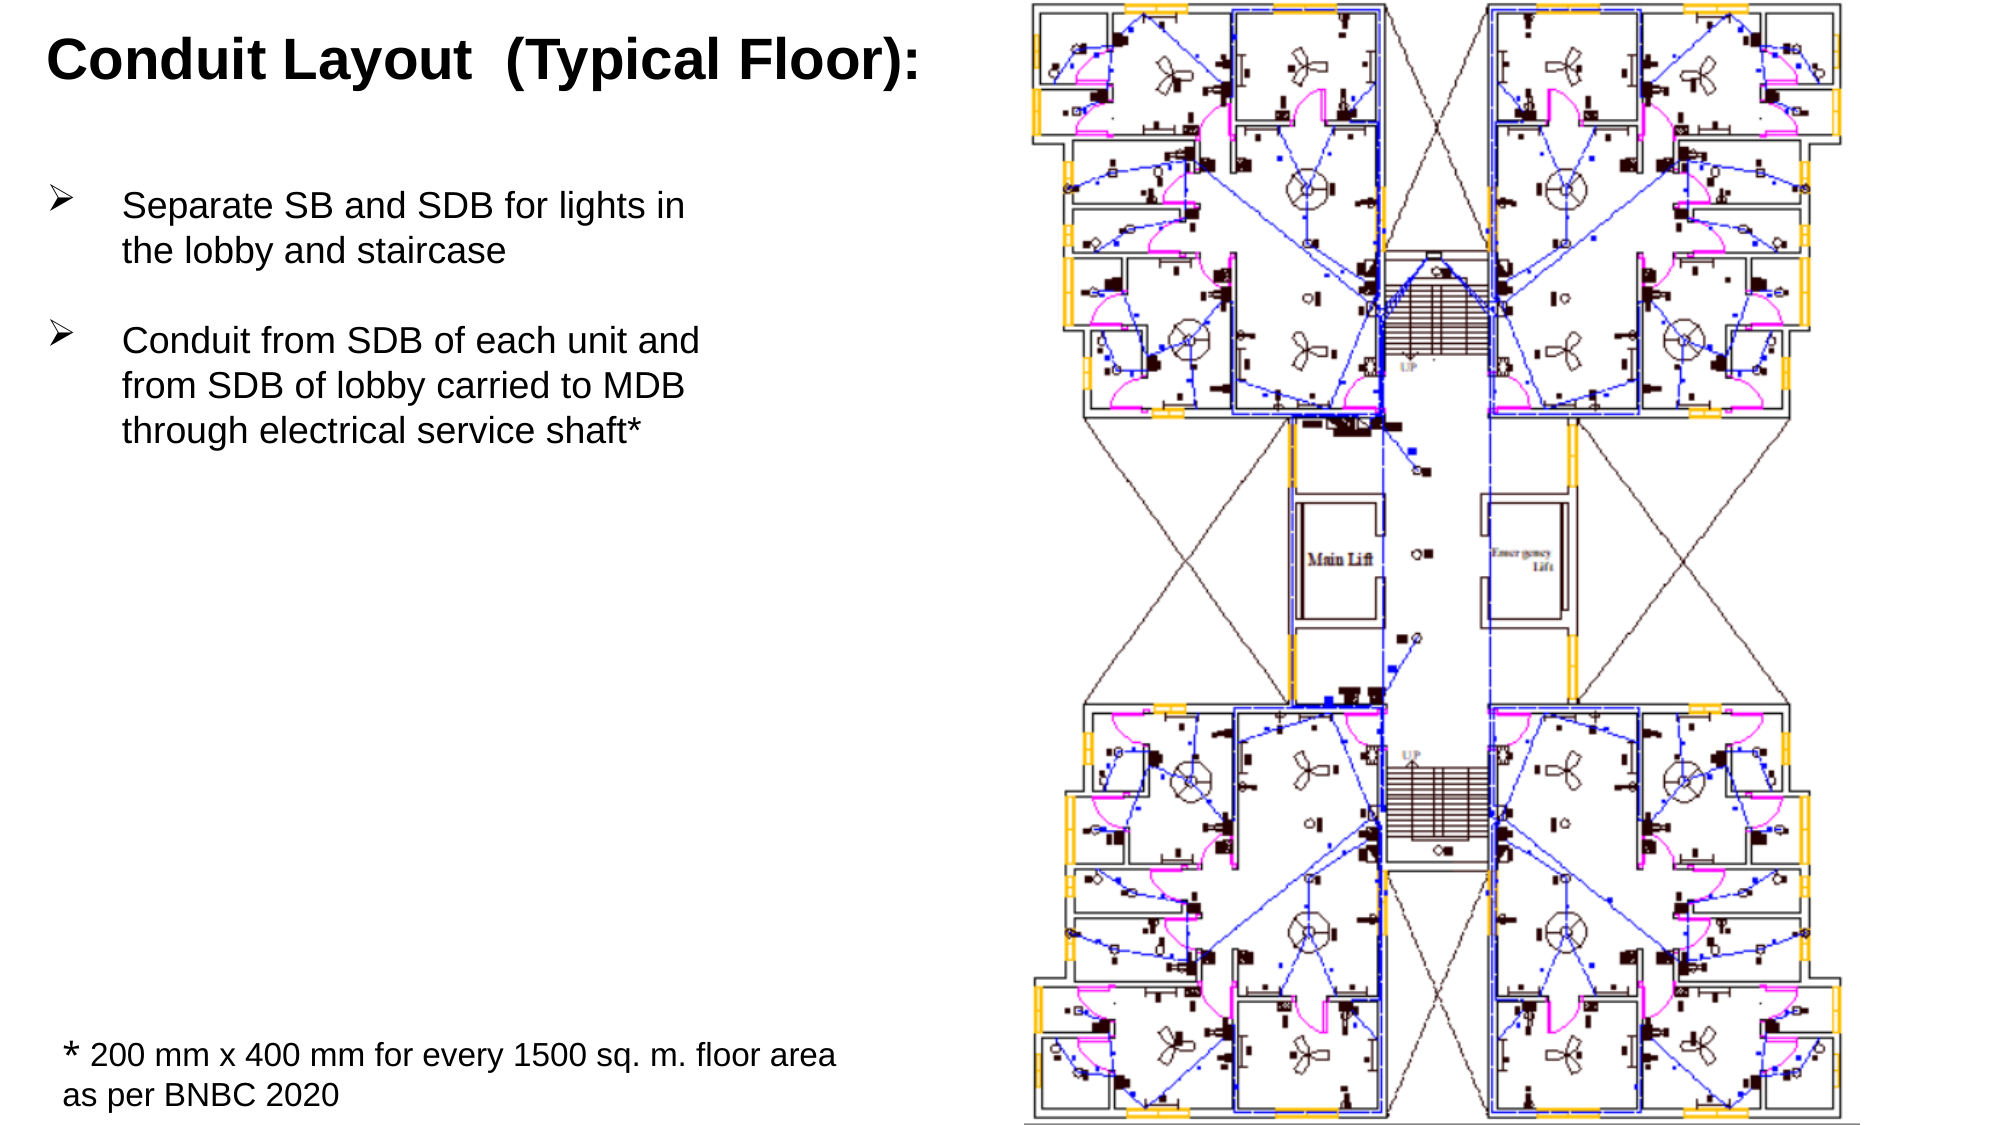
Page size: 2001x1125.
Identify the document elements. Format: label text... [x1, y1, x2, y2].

text_box Separate SB and SDB for lights in the lobby and staircase Conduit from SDB of each unit and from SDB of lobby carried to MDB through electrical service shaft* [32, 123, 723, 458]
text_box * 200 mm x 400 mm for every 1500 sq. m. floor area as per BNBC 2020 [47, 1025, 873, 1125]
text_box Conduit Layout (Typical Floor): [32, 13, 1023, 339]
picture [1023, 0, 1860, 1125]
